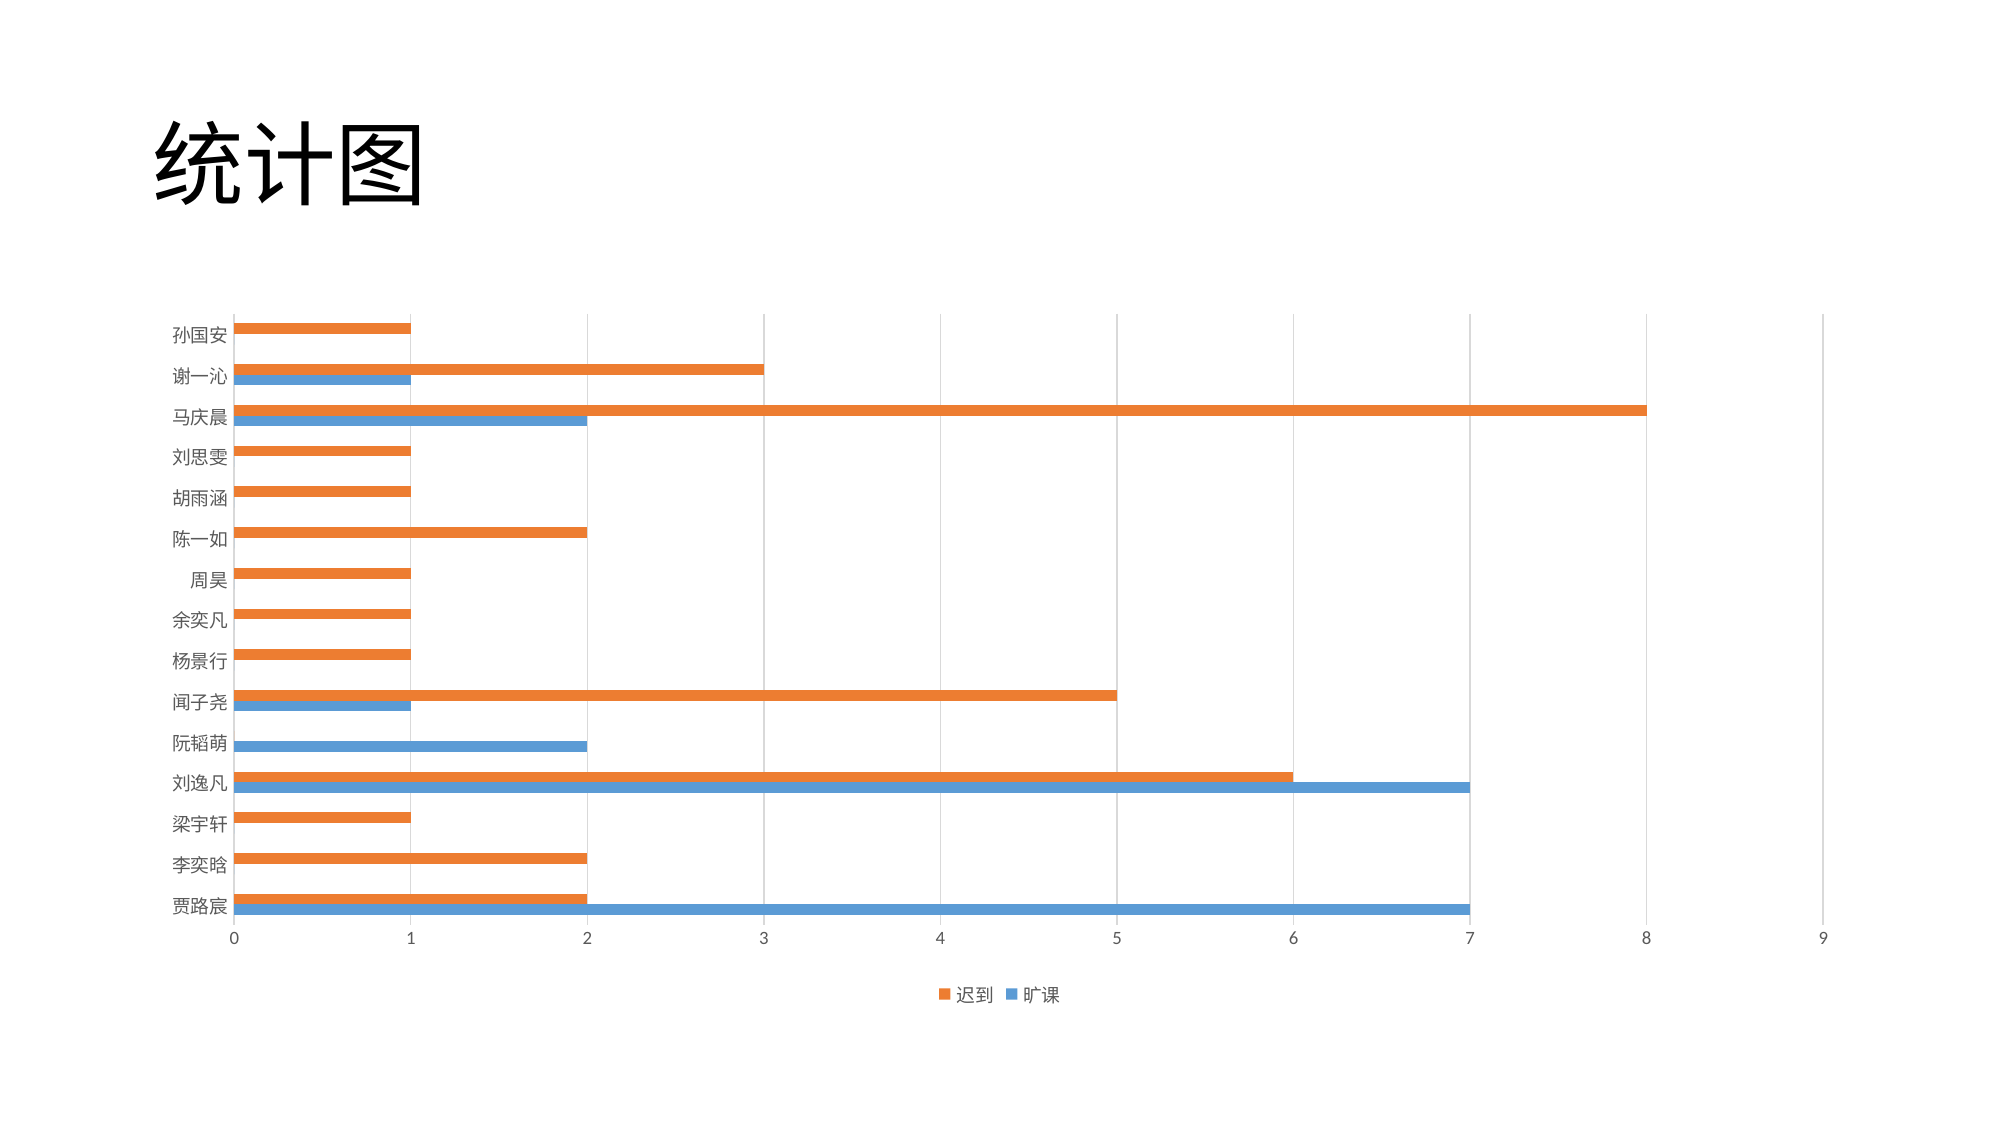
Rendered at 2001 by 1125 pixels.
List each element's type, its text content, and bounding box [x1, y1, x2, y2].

title 统计图 [137, 59, 1863, 278]
chart [137, 299, 1863, 1014]
